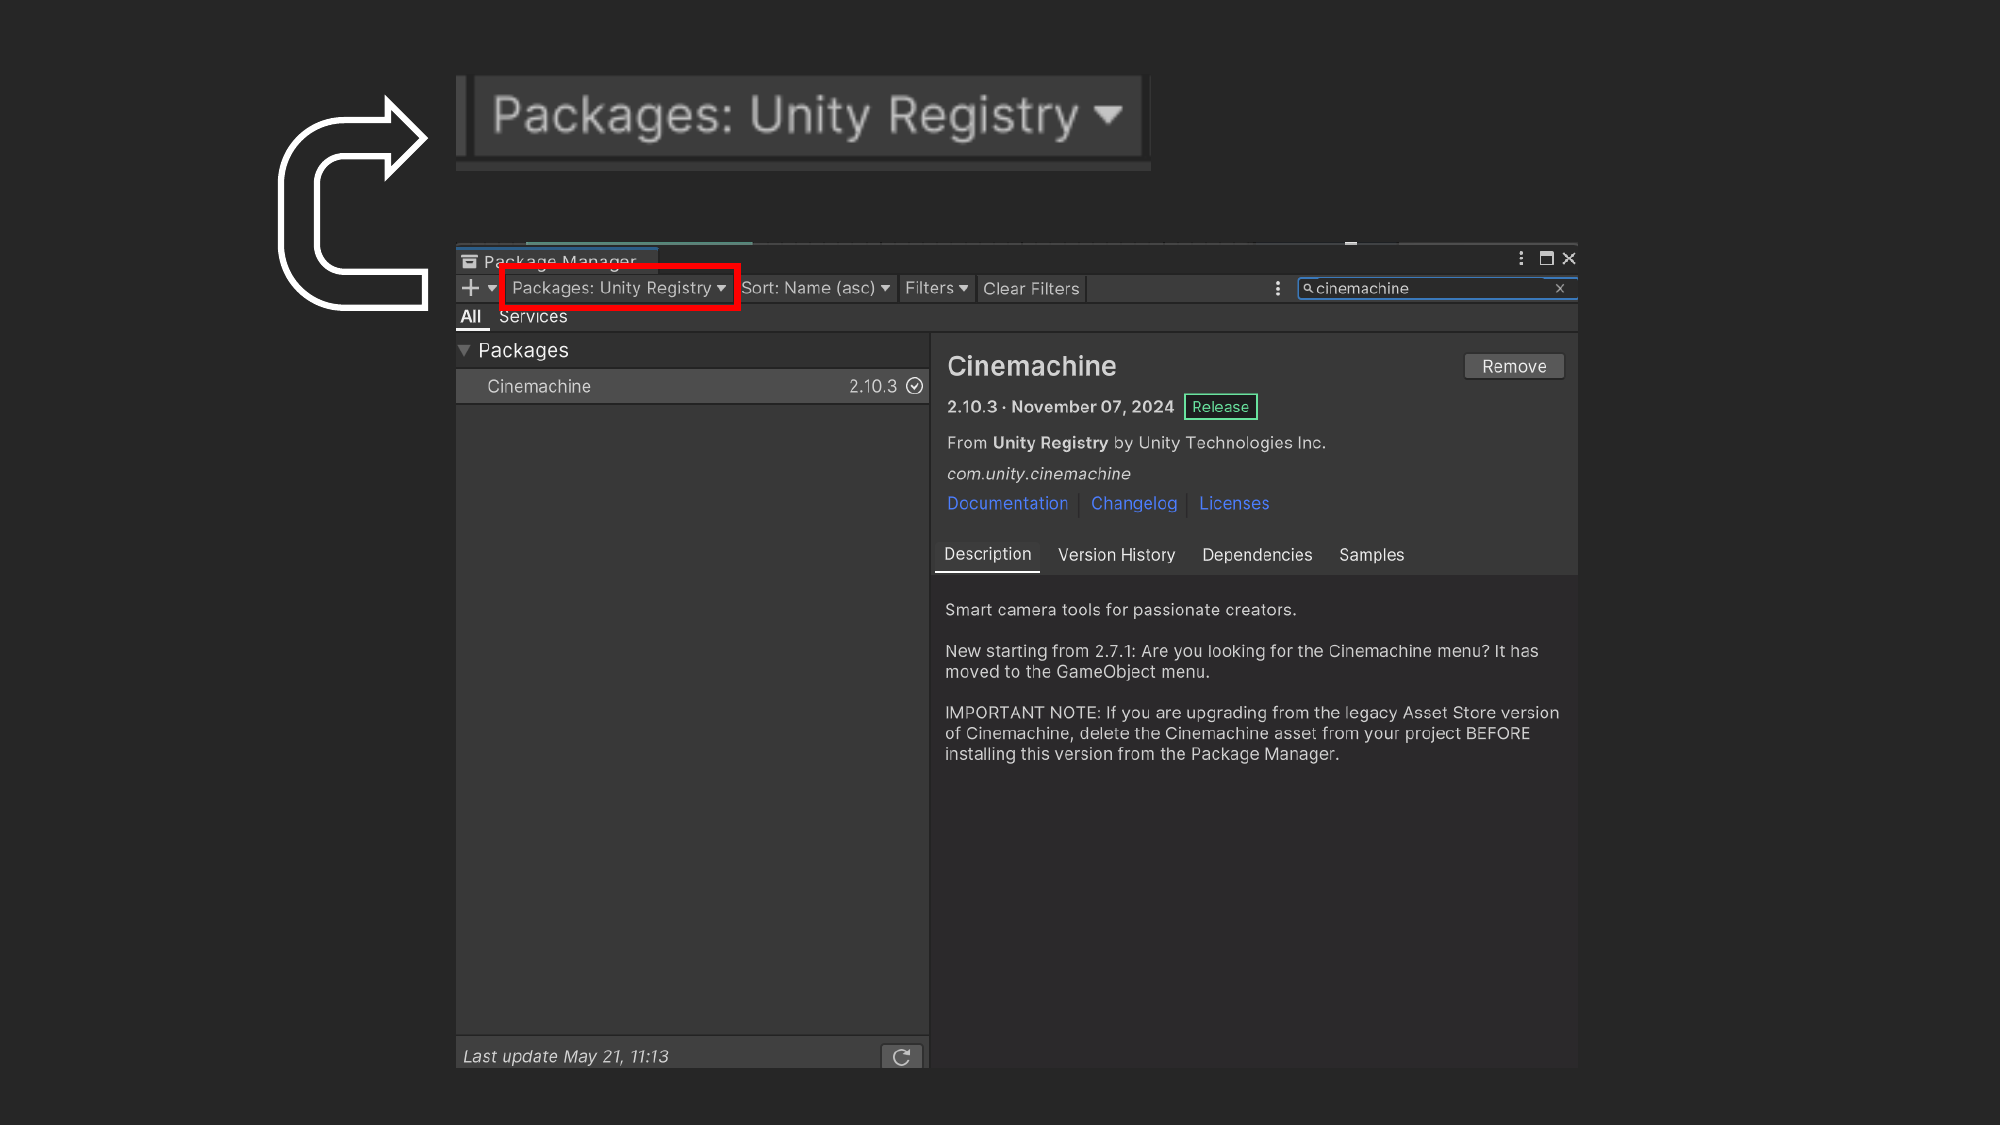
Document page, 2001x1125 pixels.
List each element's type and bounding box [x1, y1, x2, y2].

text_box [279, 98, 427, 310]
picture [455, 73, 1152, 171]
picture [455, 242, 1579, 1068]
